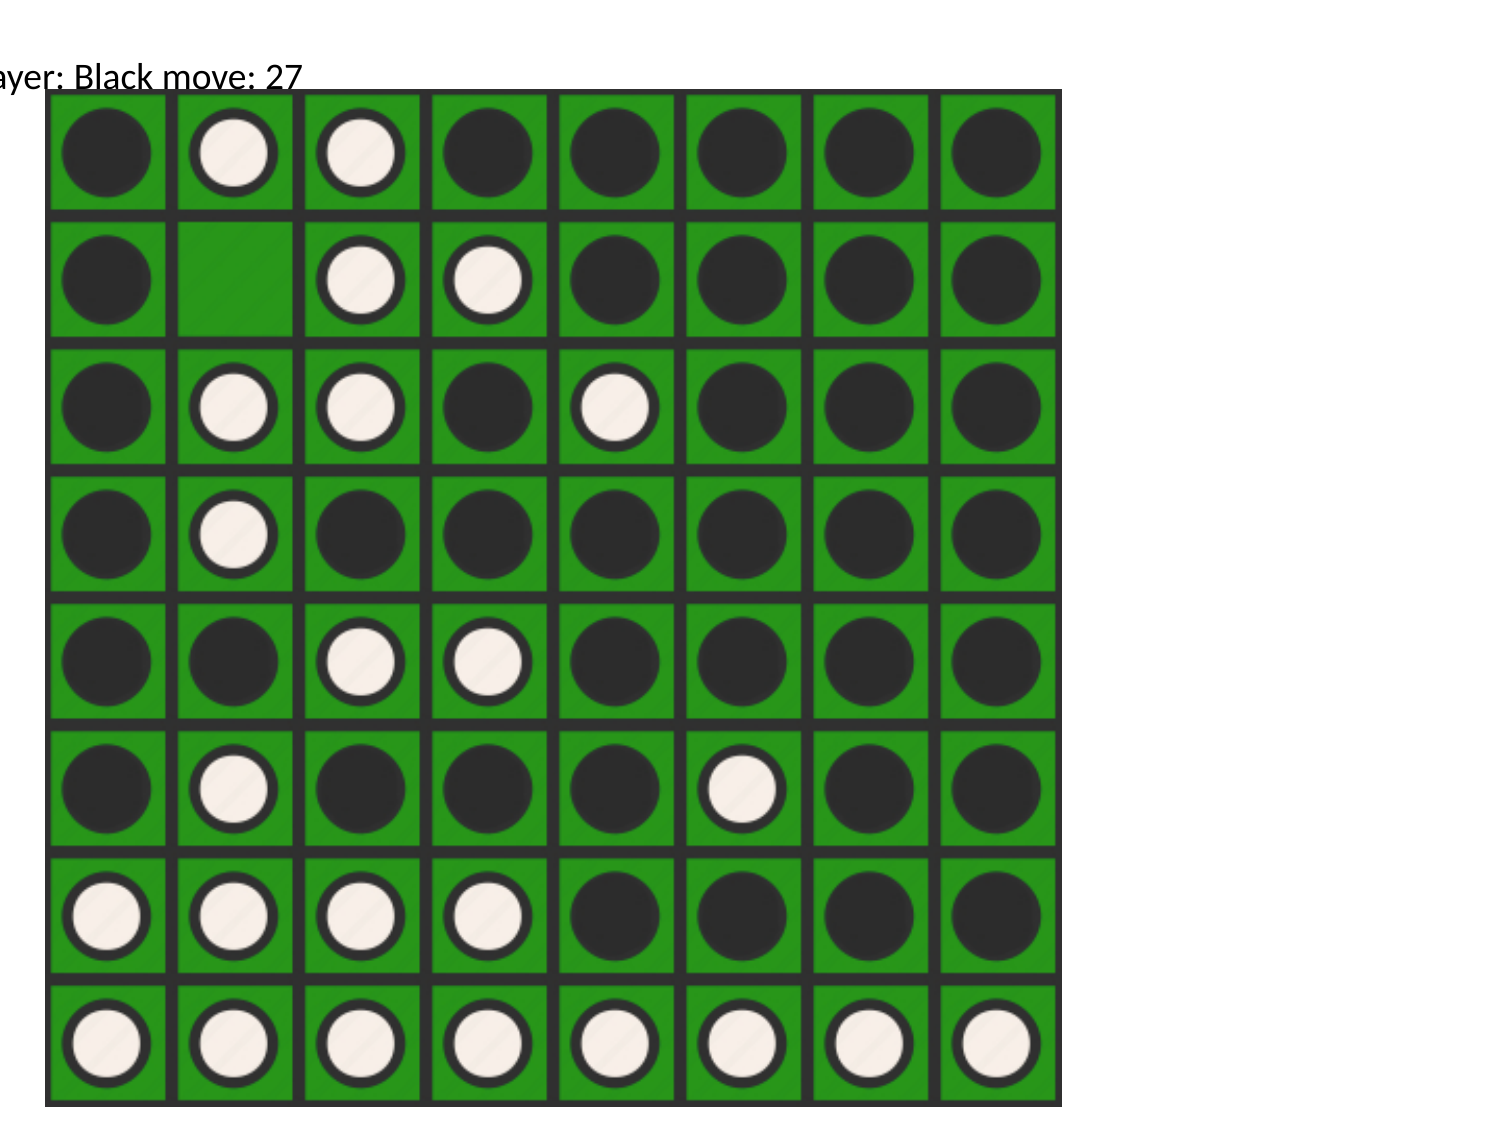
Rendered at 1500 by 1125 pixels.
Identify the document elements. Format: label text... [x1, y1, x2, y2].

picture [44, 89, 1062, 1107]
text_box turn: 59 player: Black move: 27 [0, 44, 319, 105]
